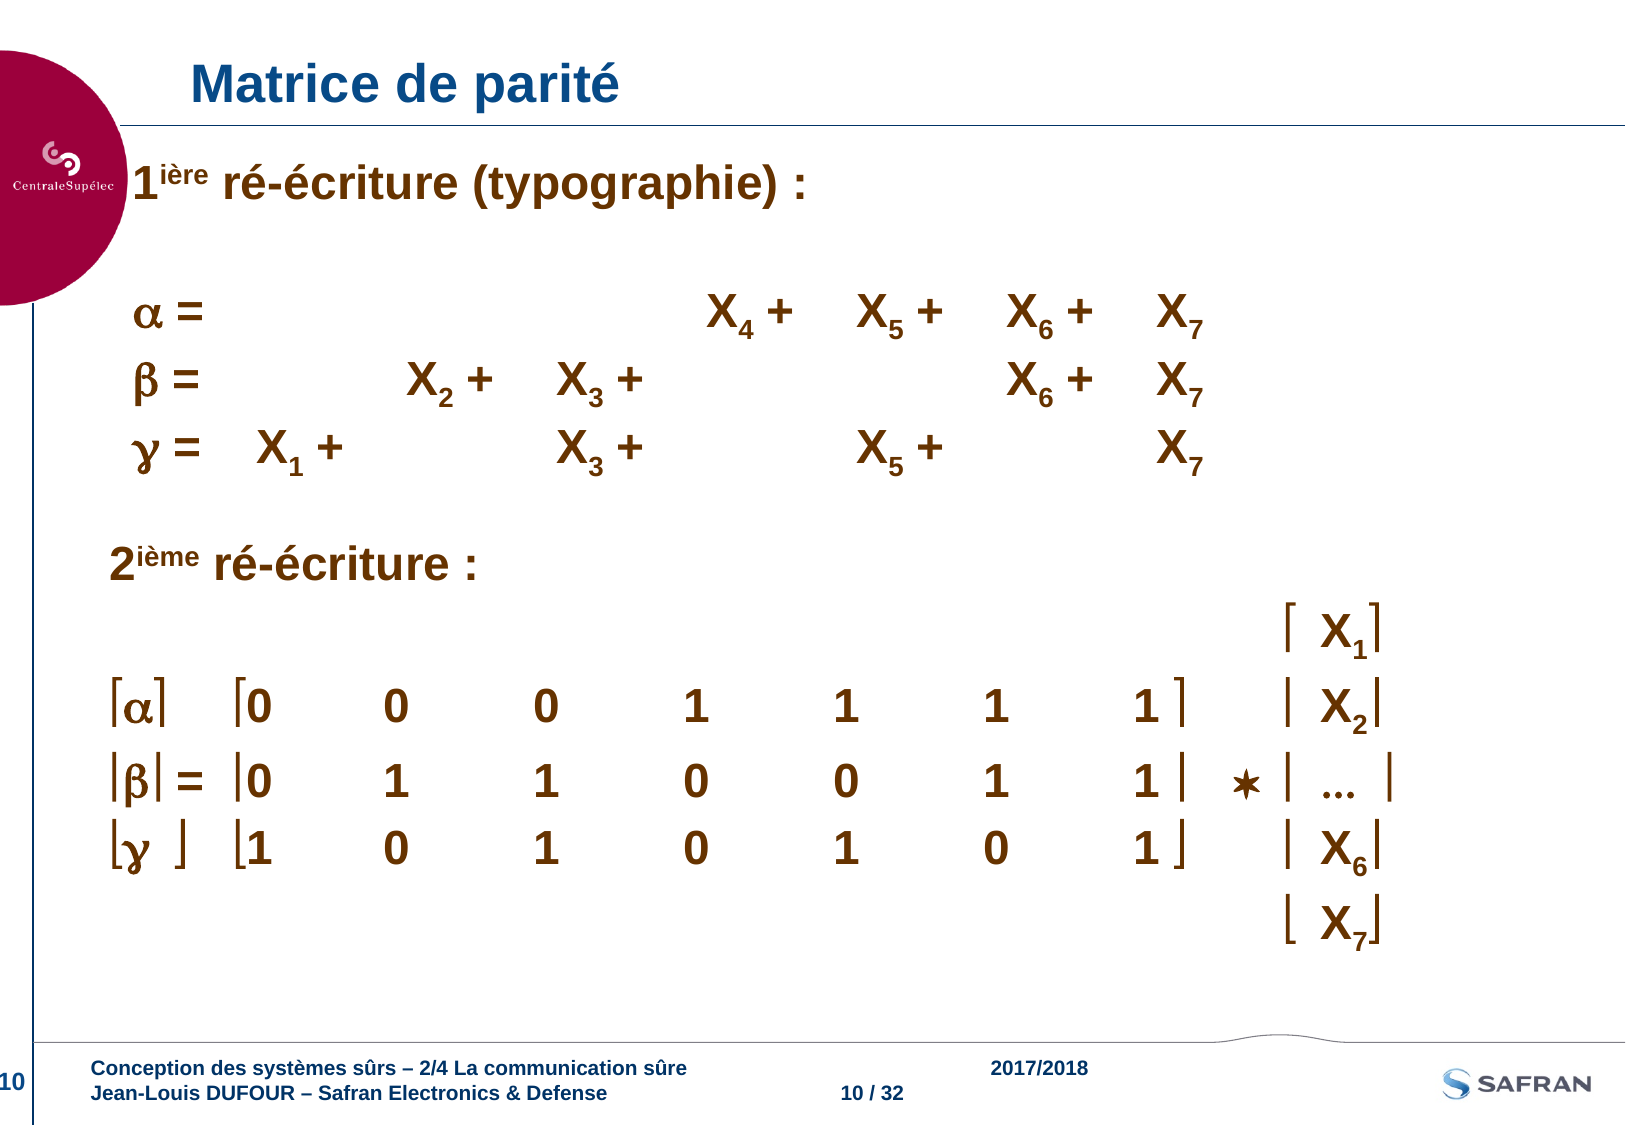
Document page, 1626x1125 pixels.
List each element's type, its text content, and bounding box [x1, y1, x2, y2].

list 1ière ré-écriture (typographie) : a = X4 + X5 + X6 + X7 b = X2 + X3 + X6 + X7 g = X1 + X3 + X5 + X7 [90, 149, 1581, 493]
text_box 2ième ré-écriture :  X1 a 0 0 0 1 1 1 1   X2 b = 0 1 1 0 0 1 1  *  ...  g  1 0 1 0 1 0 1   X6  X7 [67, 524, 1557, 939]
picture [0, 1, 148, 327]
picture [1391, 1058, 1626, 1125]
title Matrice de parité [174, 24, 725, 138]
